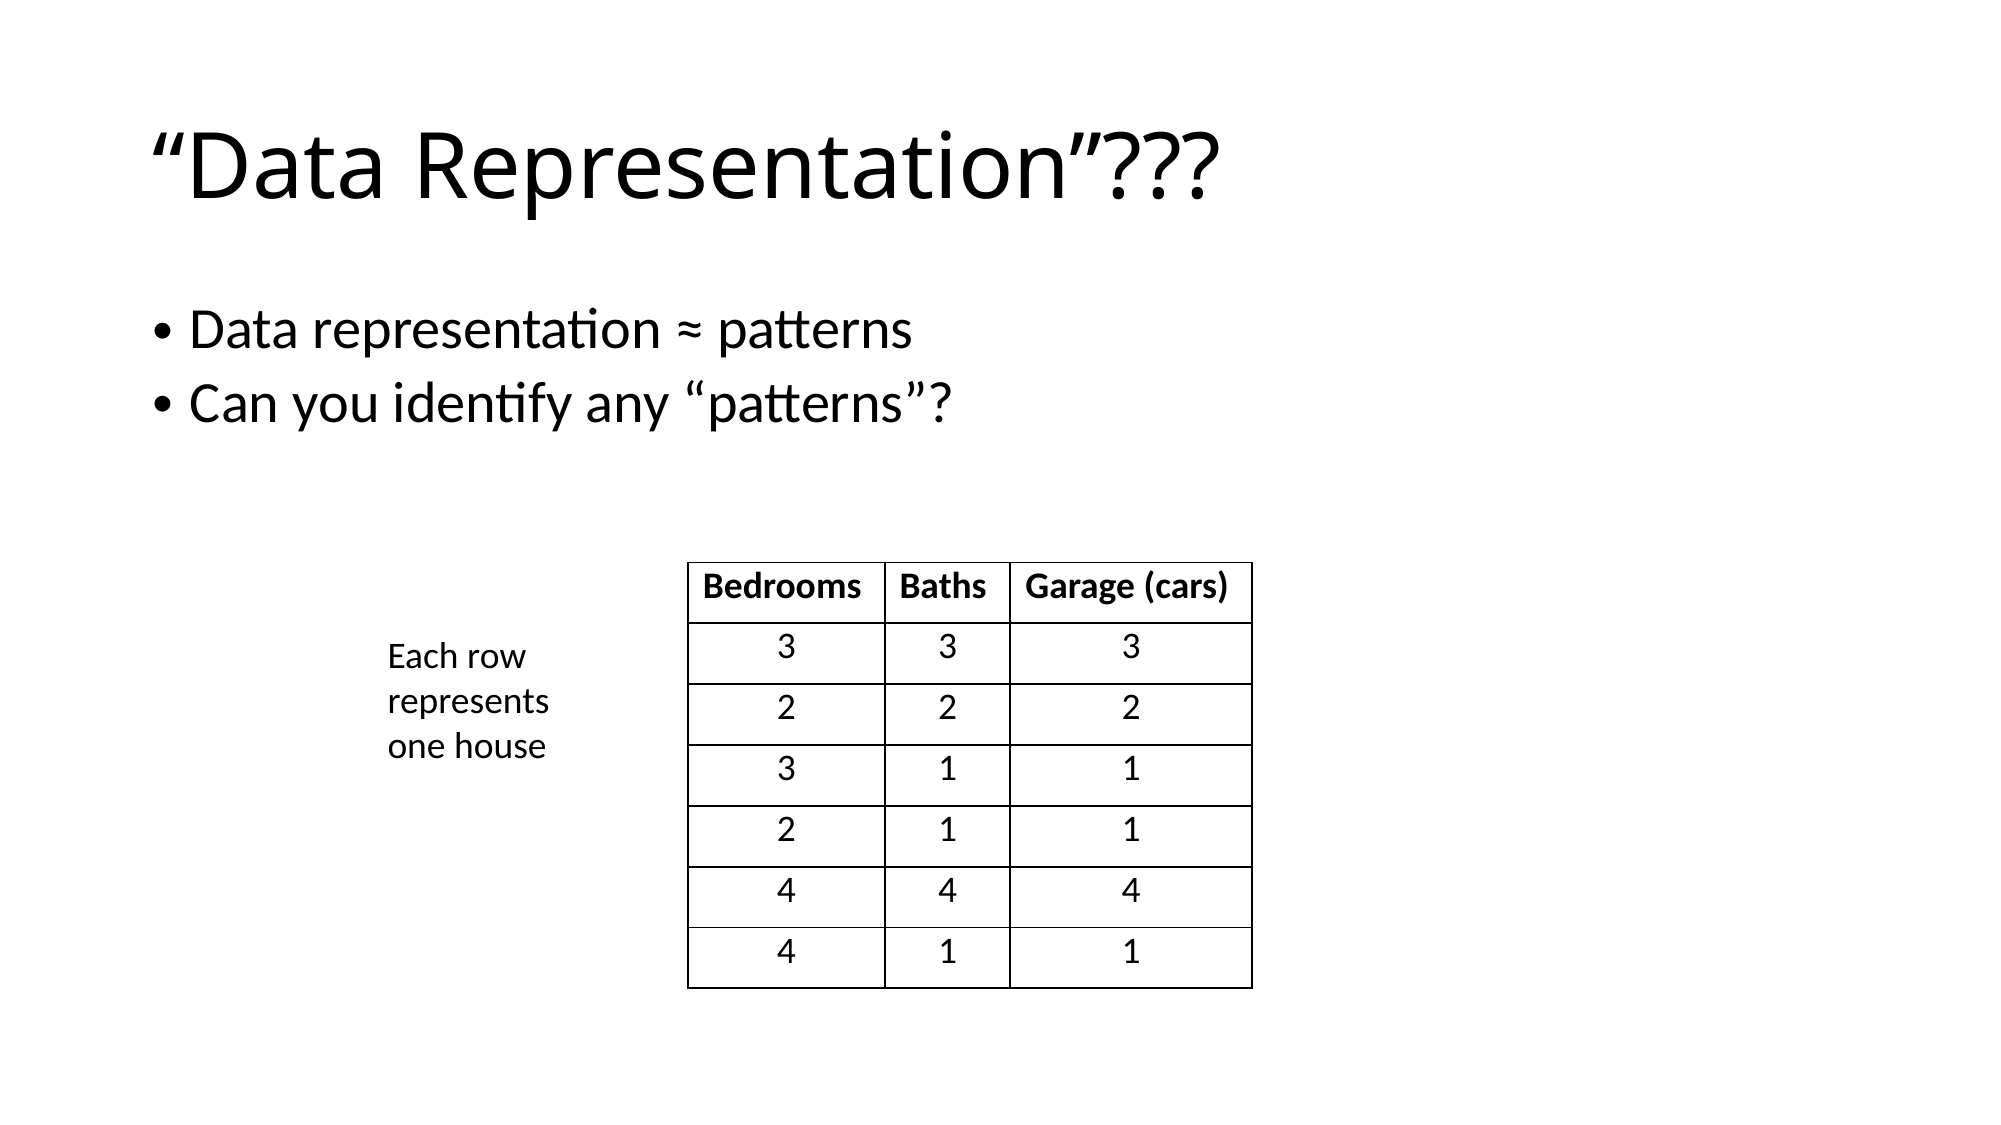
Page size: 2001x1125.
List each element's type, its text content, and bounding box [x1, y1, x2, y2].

text_box Data representation ≈ patterns Can you identify any “patterns”? [137, 299, 1863, 1014]
title “Data Representation”??? [137, 59, 1863, 278]
text_box Each row represents one house [372, 623, 611, 774]
